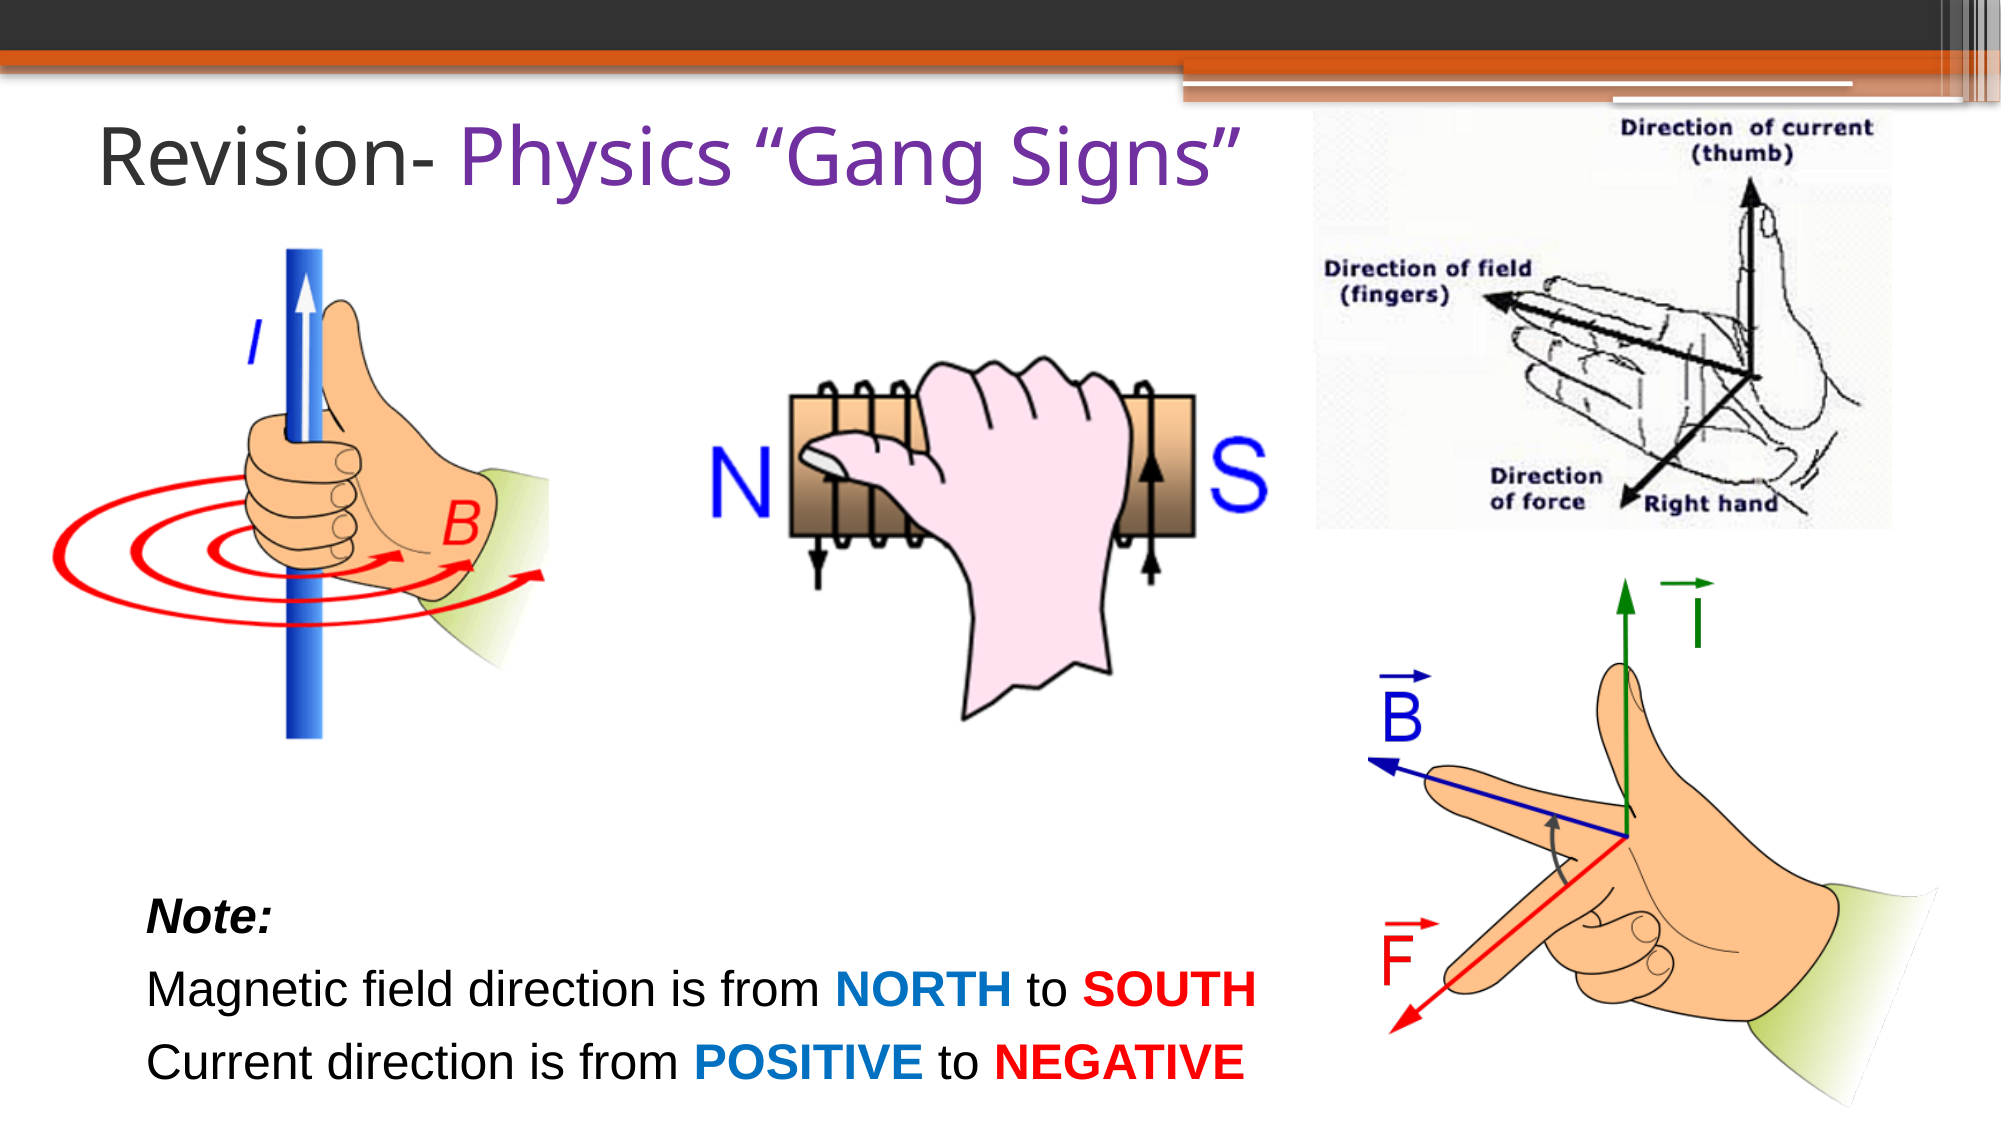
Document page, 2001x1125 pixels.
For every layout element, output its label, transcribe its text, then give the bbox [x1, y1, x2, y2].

title Revision- Physics “Gang Signs” [81, 96, 1683, 209]
text_box Note: Magnetic field direction is from NORTH to SOUTH Current direction is from POSITIVE to NEGATIVE [130, 887, 1360, 1097]
picture [47, 241, 552, 746]
picture [1367, 573, 1947, 1110]
picture [684, 110, 1892, 773]
